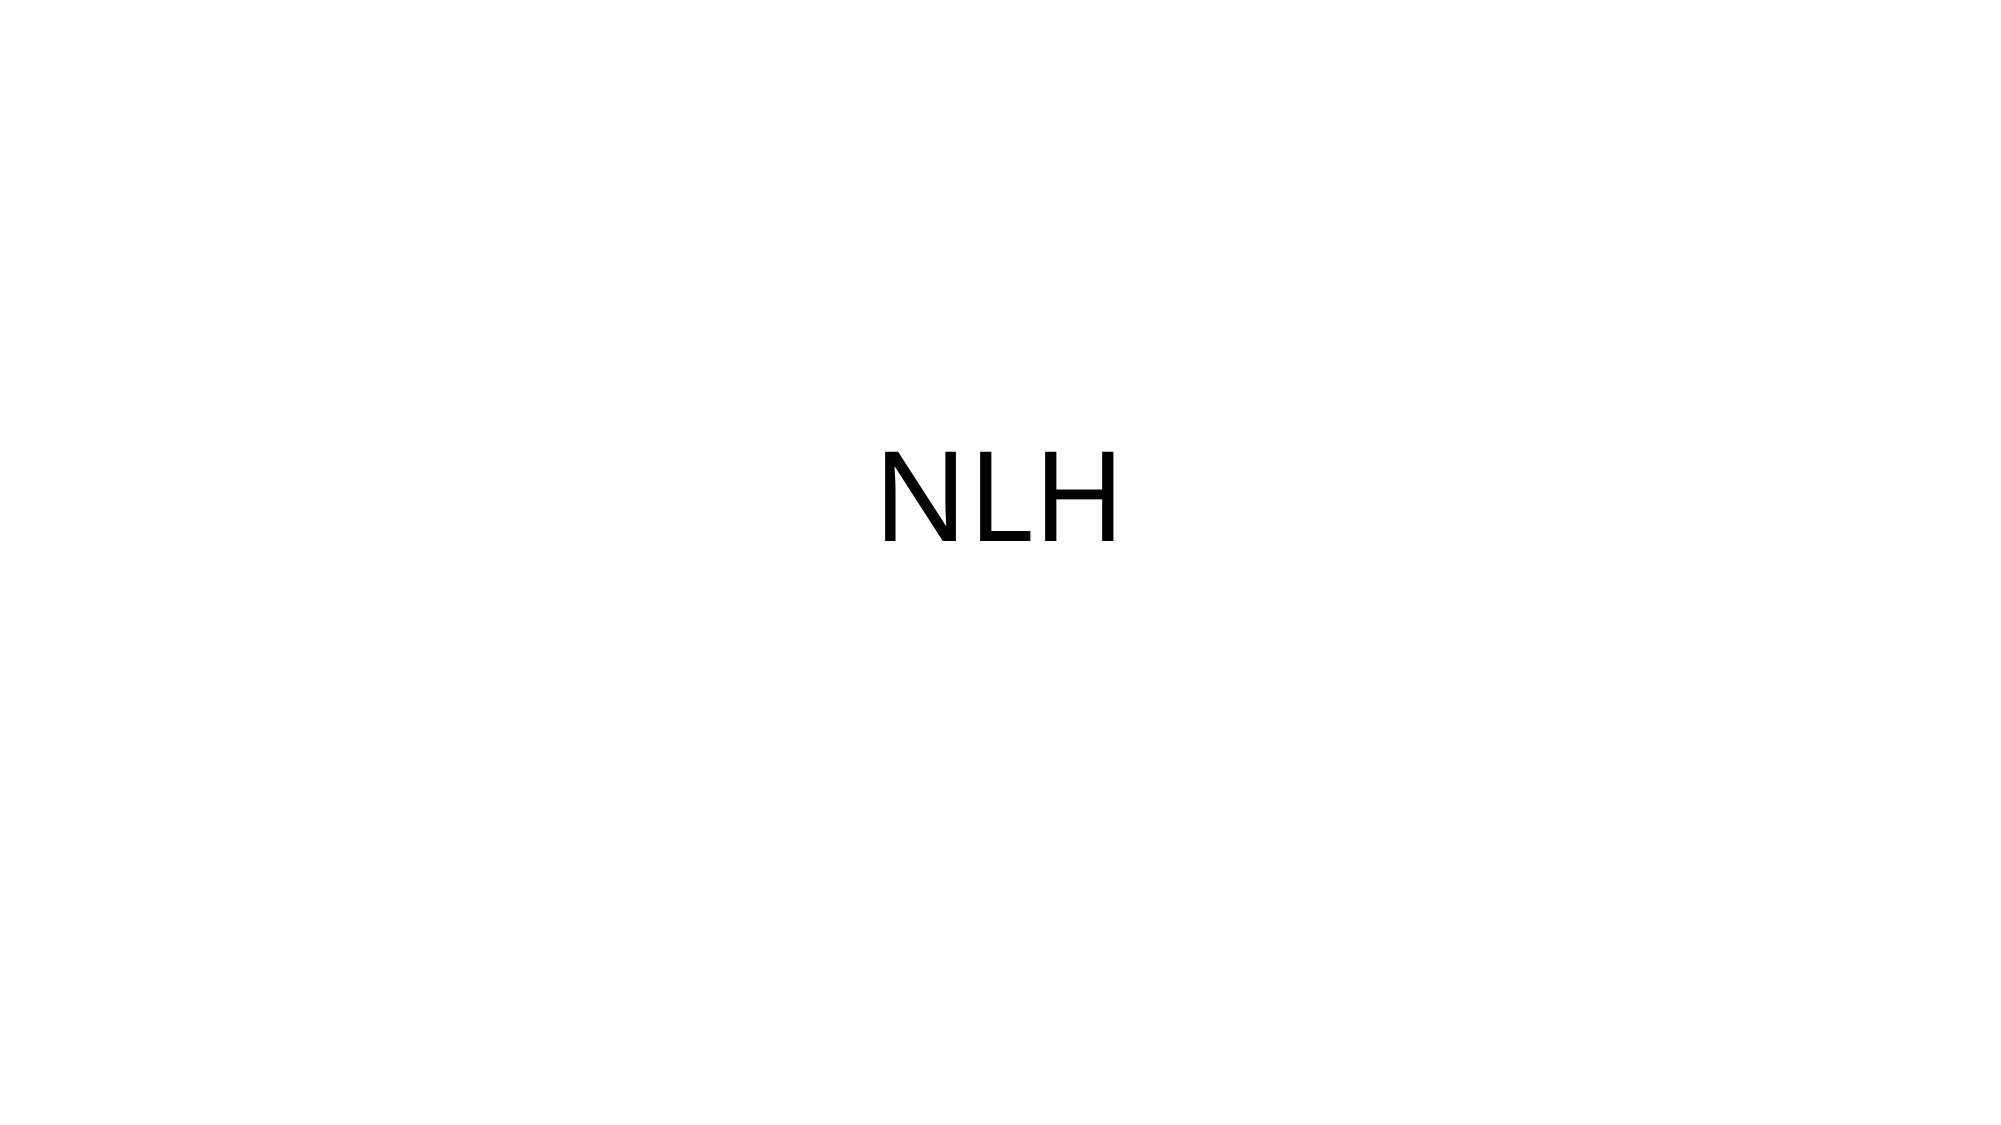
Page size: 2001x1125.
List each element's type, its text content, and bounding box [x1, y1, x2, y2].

title NLH [249, 184, 1750, 576]
